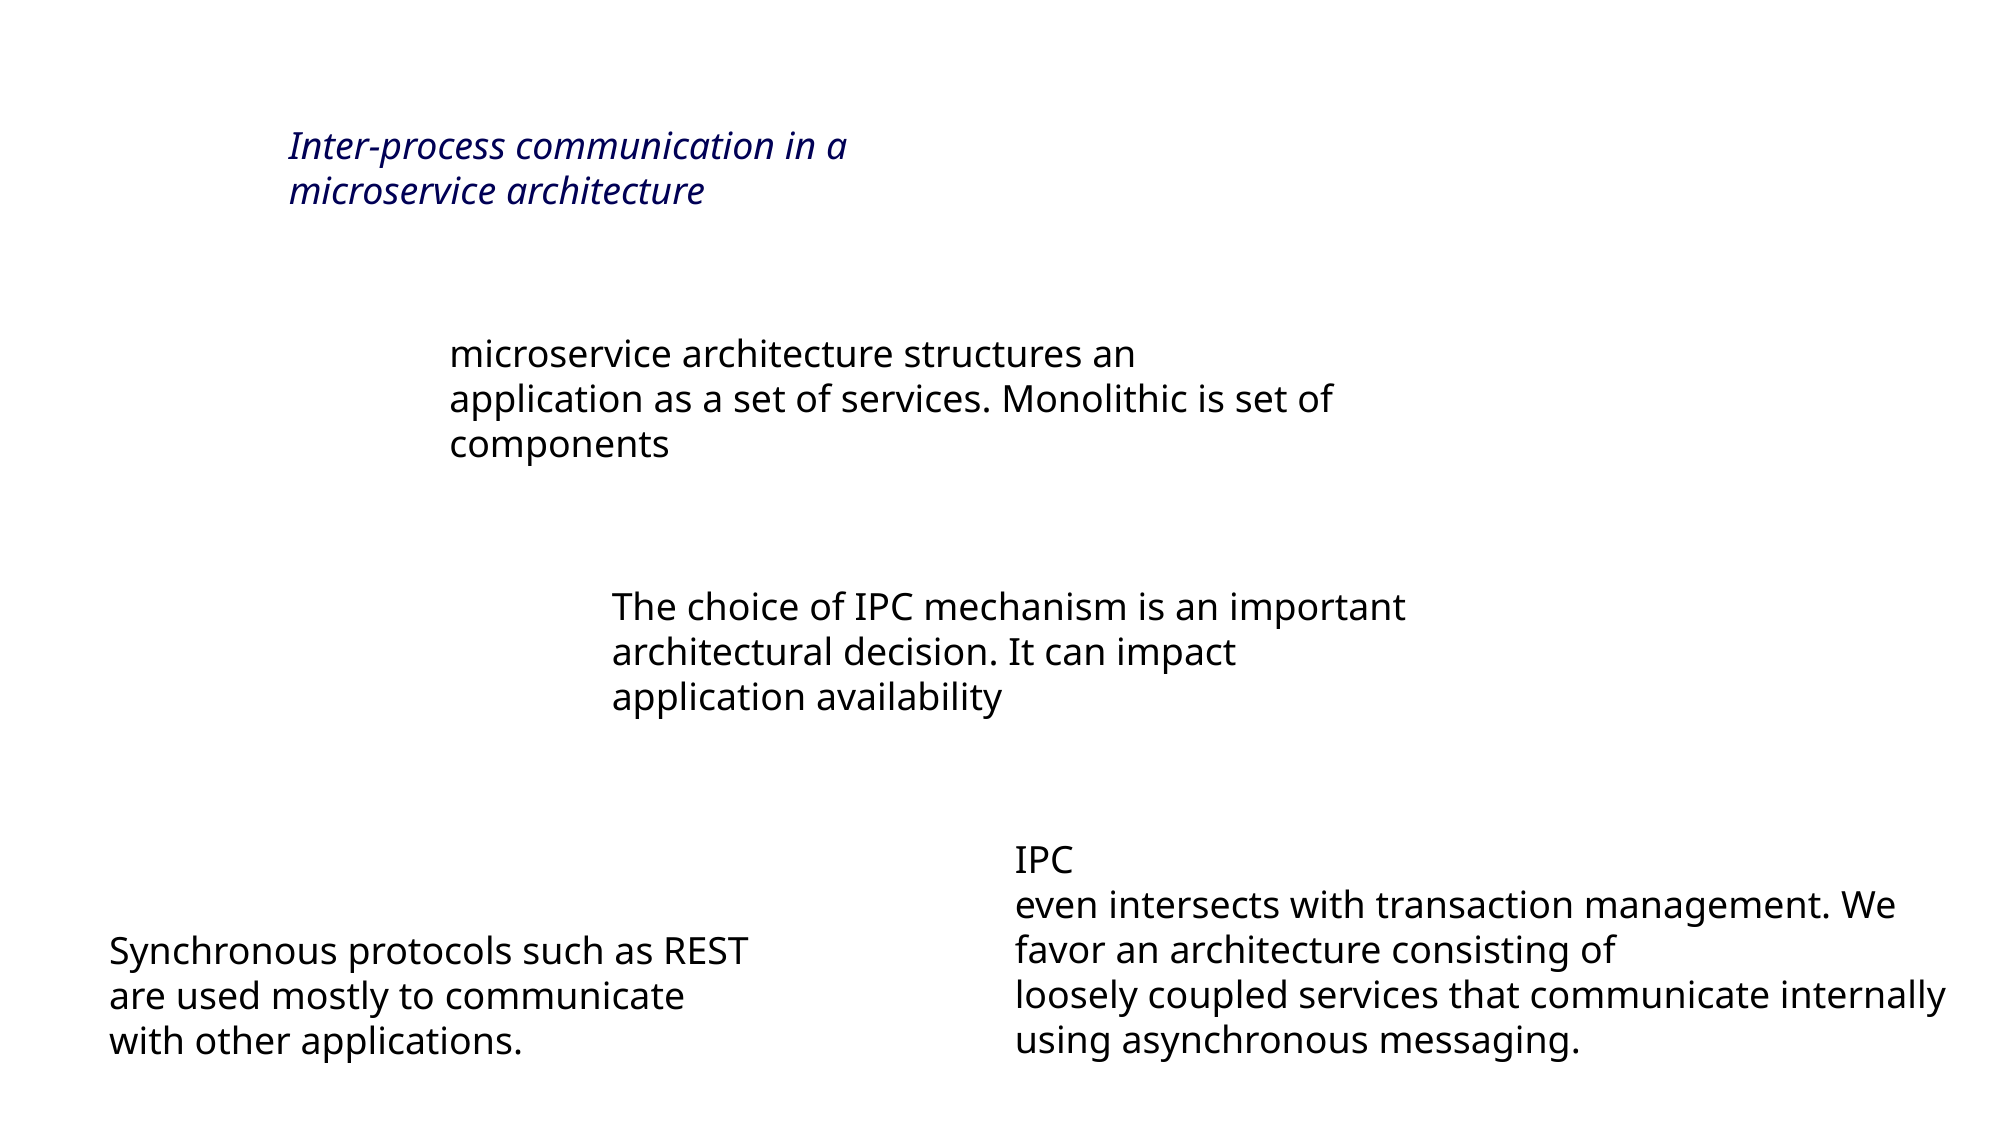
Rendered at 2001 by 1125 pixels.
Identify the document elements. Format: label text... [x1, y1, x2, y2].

text_box Synchronous protocols such as REST are used mostly to communicate with other applications. [94, 919, 775, 1070]
text_box The choice of IPC mechanism is an important architectural decision. It can impact application availability [597, 575, 1598, 725]
text_box microservice architecture structures an application as a set of services. Monolithic is set of components [434, 322, 1435, 473]
text_box IPC even intersects with transaction management. We favor an architecture consisting of loosely coupled services that communicate internally using asynchronous messaging. [999, 828, 2000, 1069]
text_box Inter-process communication in a microservice architecture [273, 114, 1274, 220]
